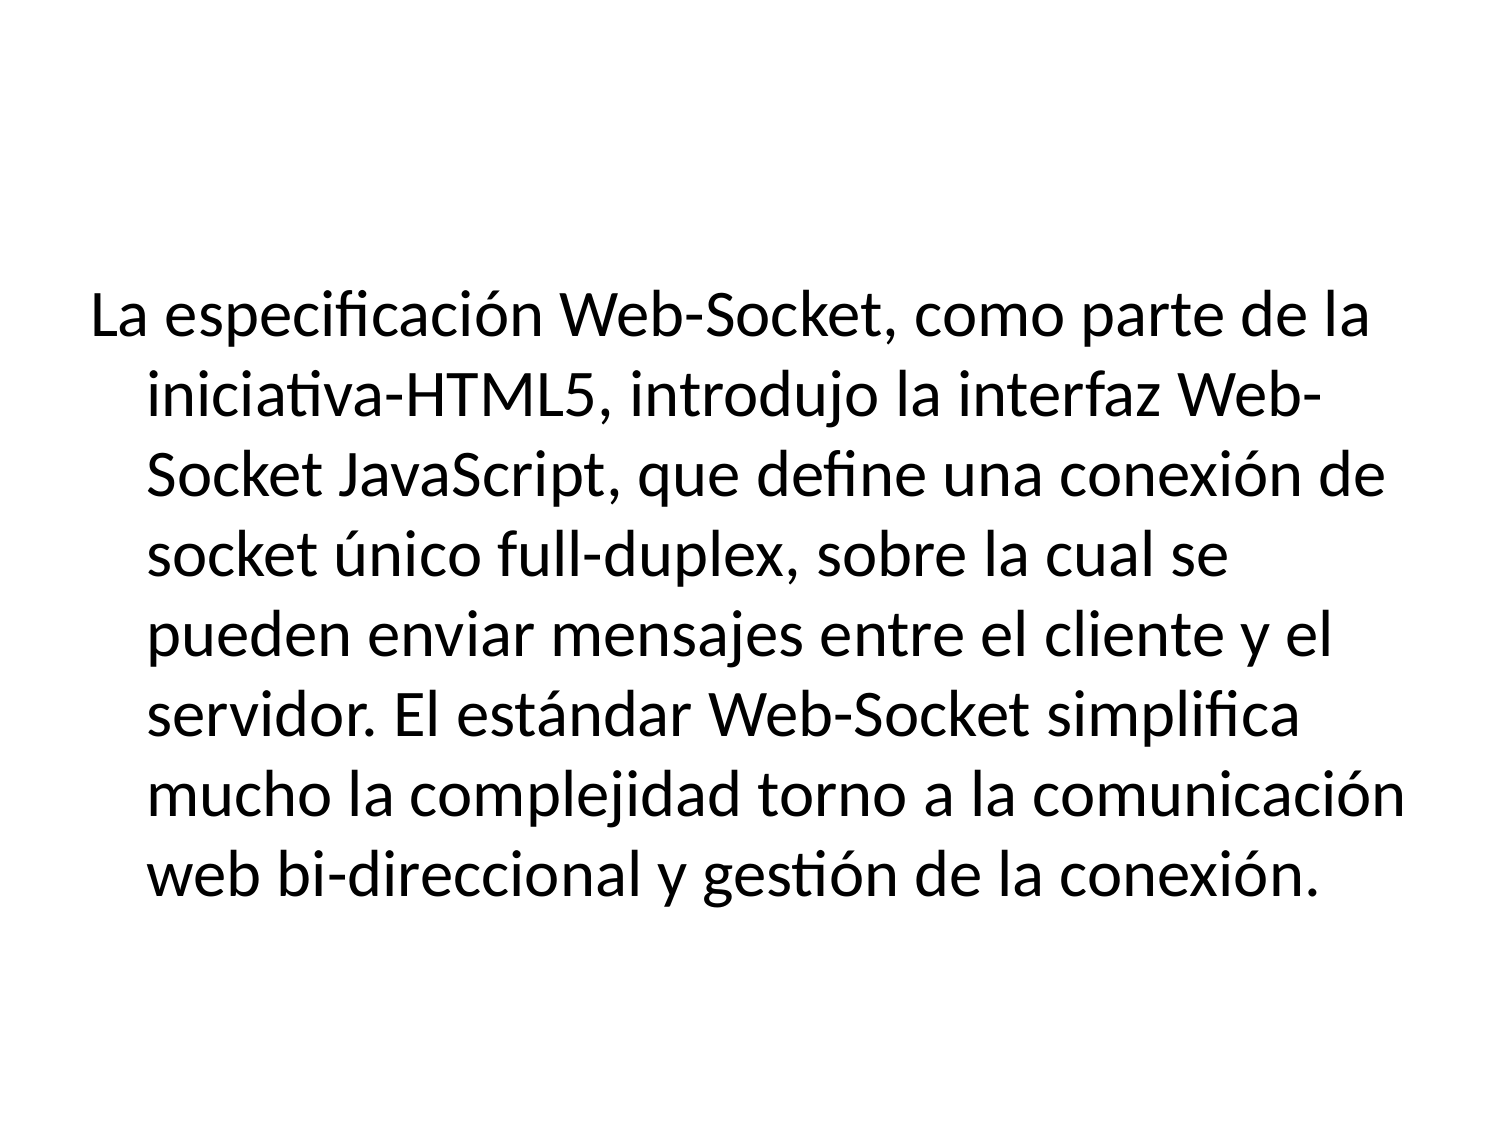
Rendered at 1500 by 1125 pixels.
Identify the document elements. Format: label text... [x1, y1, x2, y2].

list La especificación Web-Socket, como parte de la iniciativa-HTML5, introdujo la interfaz Web-Socket JavaScript, que define una conexión de socket único full-duplex, sobre la cual se pueden enviar mensajes entre el cliente y el servidor. El estándar Web-Socket simplifica mucho la complejidad torno a la comunicación web bi-direccional y gestión de la conexión. [74, 262, 1426, 1006]
